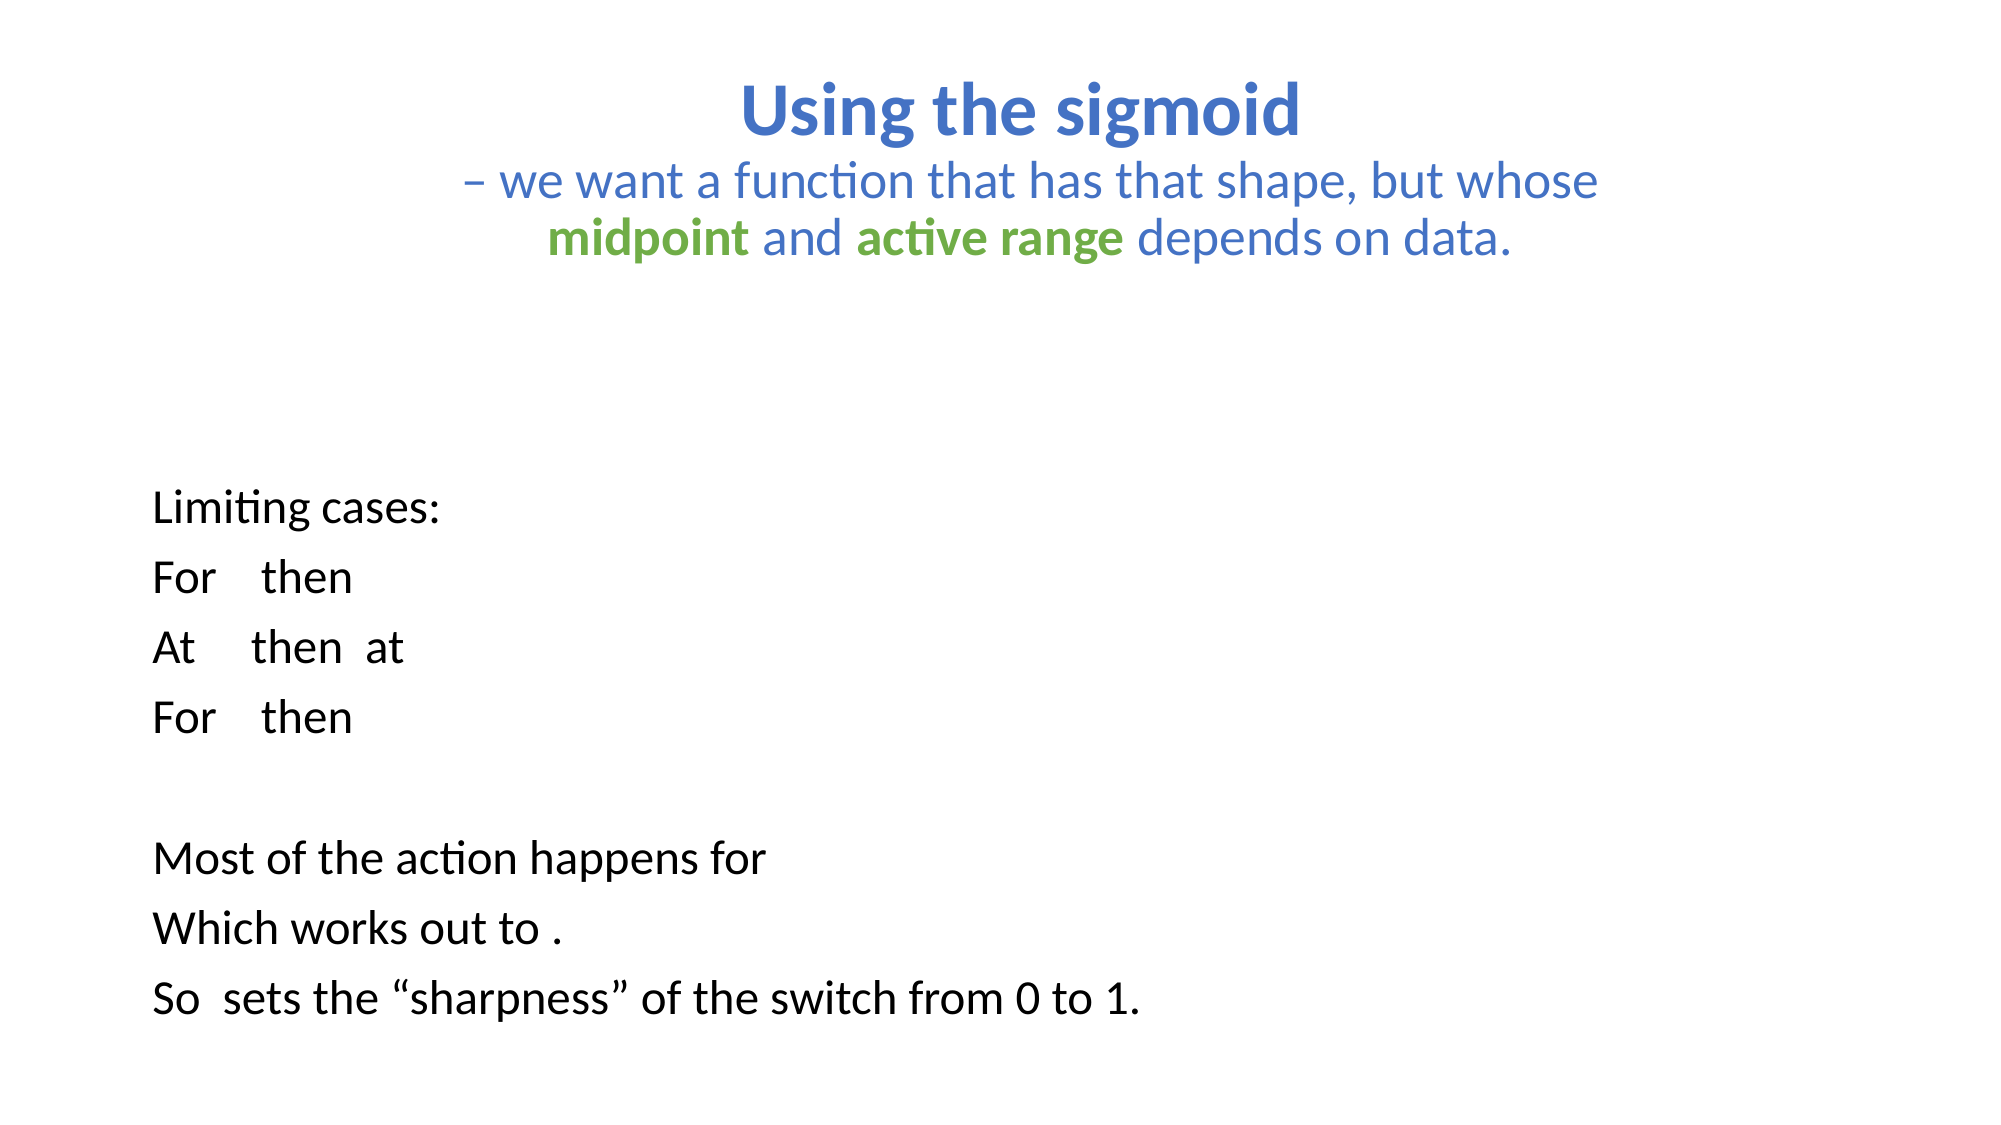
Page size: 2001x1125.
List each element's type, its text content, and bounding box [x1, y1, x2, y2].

title Using the sigmoid – we want a function that has that shape, but whose midpoint and active range depends on data. [379, 59, 1682, 278]
